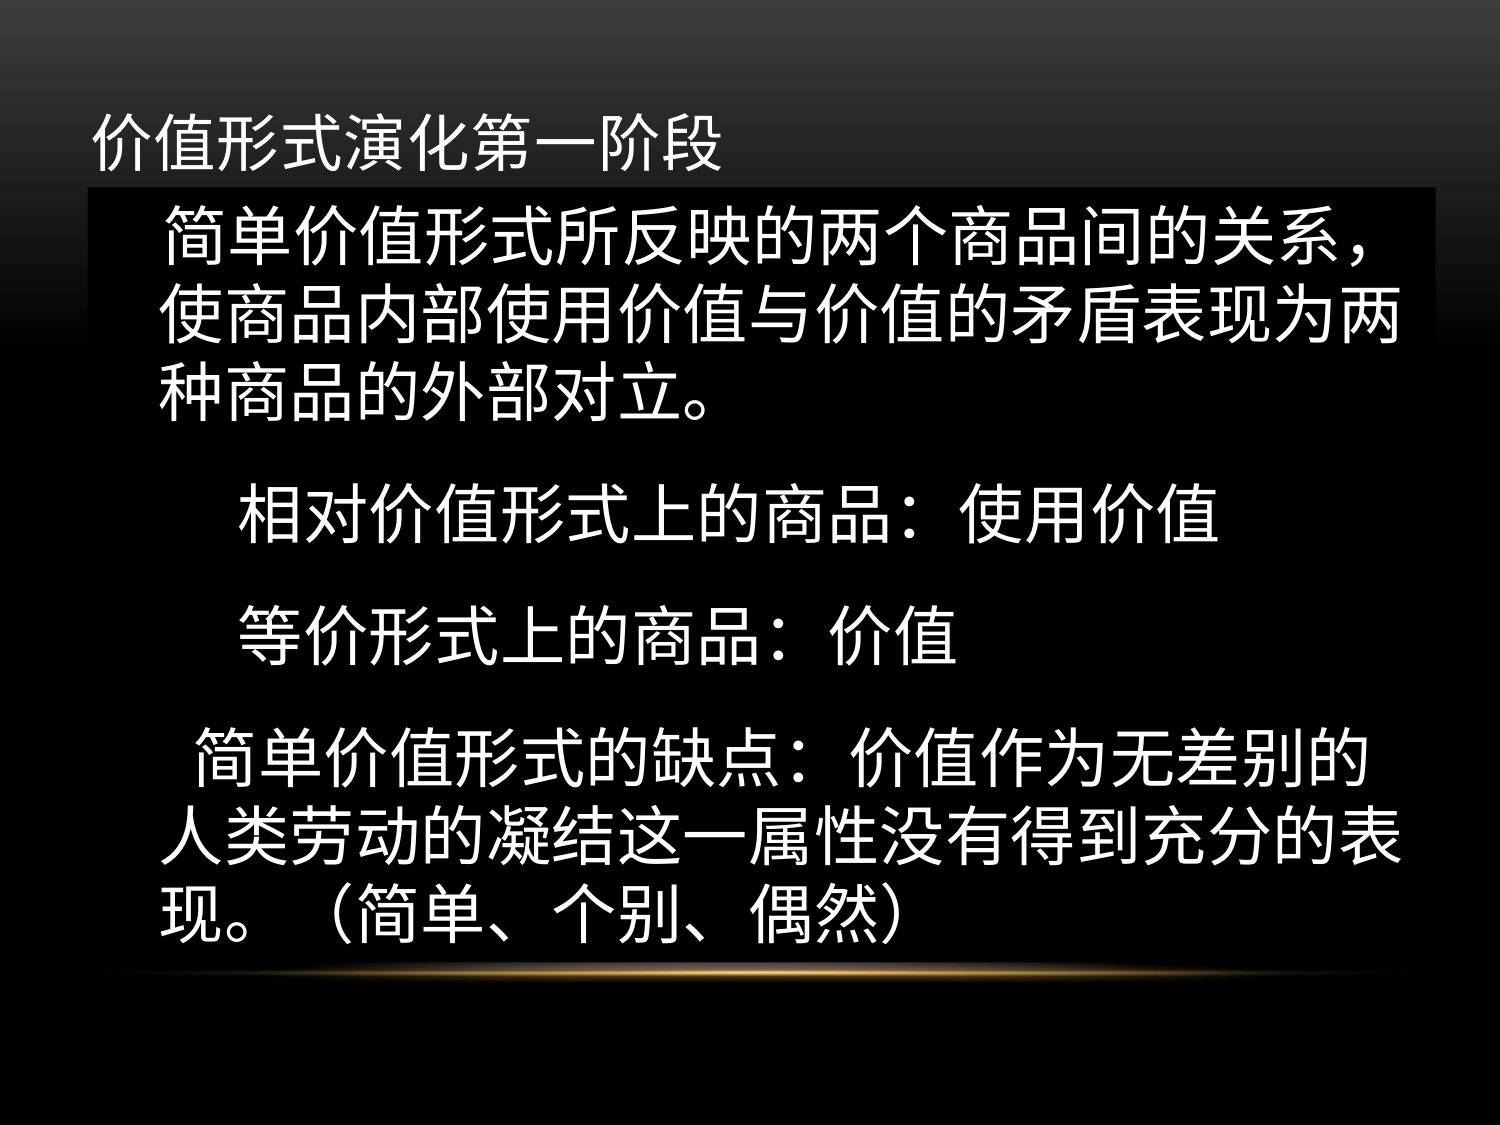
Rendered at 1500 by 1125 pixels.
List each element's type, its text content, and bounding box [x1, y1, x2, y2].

picture [0, 0, 1500, 1125]
list 简单价值形式所反映的两个商品间的关系，使商品内部使用价值与价值的矛盾表现为两种商品的外部对立。 相对价值形式上的商品：使用价值 等价形式上的商品：价值 简单价值形式的缺点：价值作为无差别的人类劳动的凝结这一属性没有得到充分的表现。（简单、个别、偶然） [87, 187, 1436, 963]
title 价值形式演化第一阶段 [75, 0, 1425, 187]
